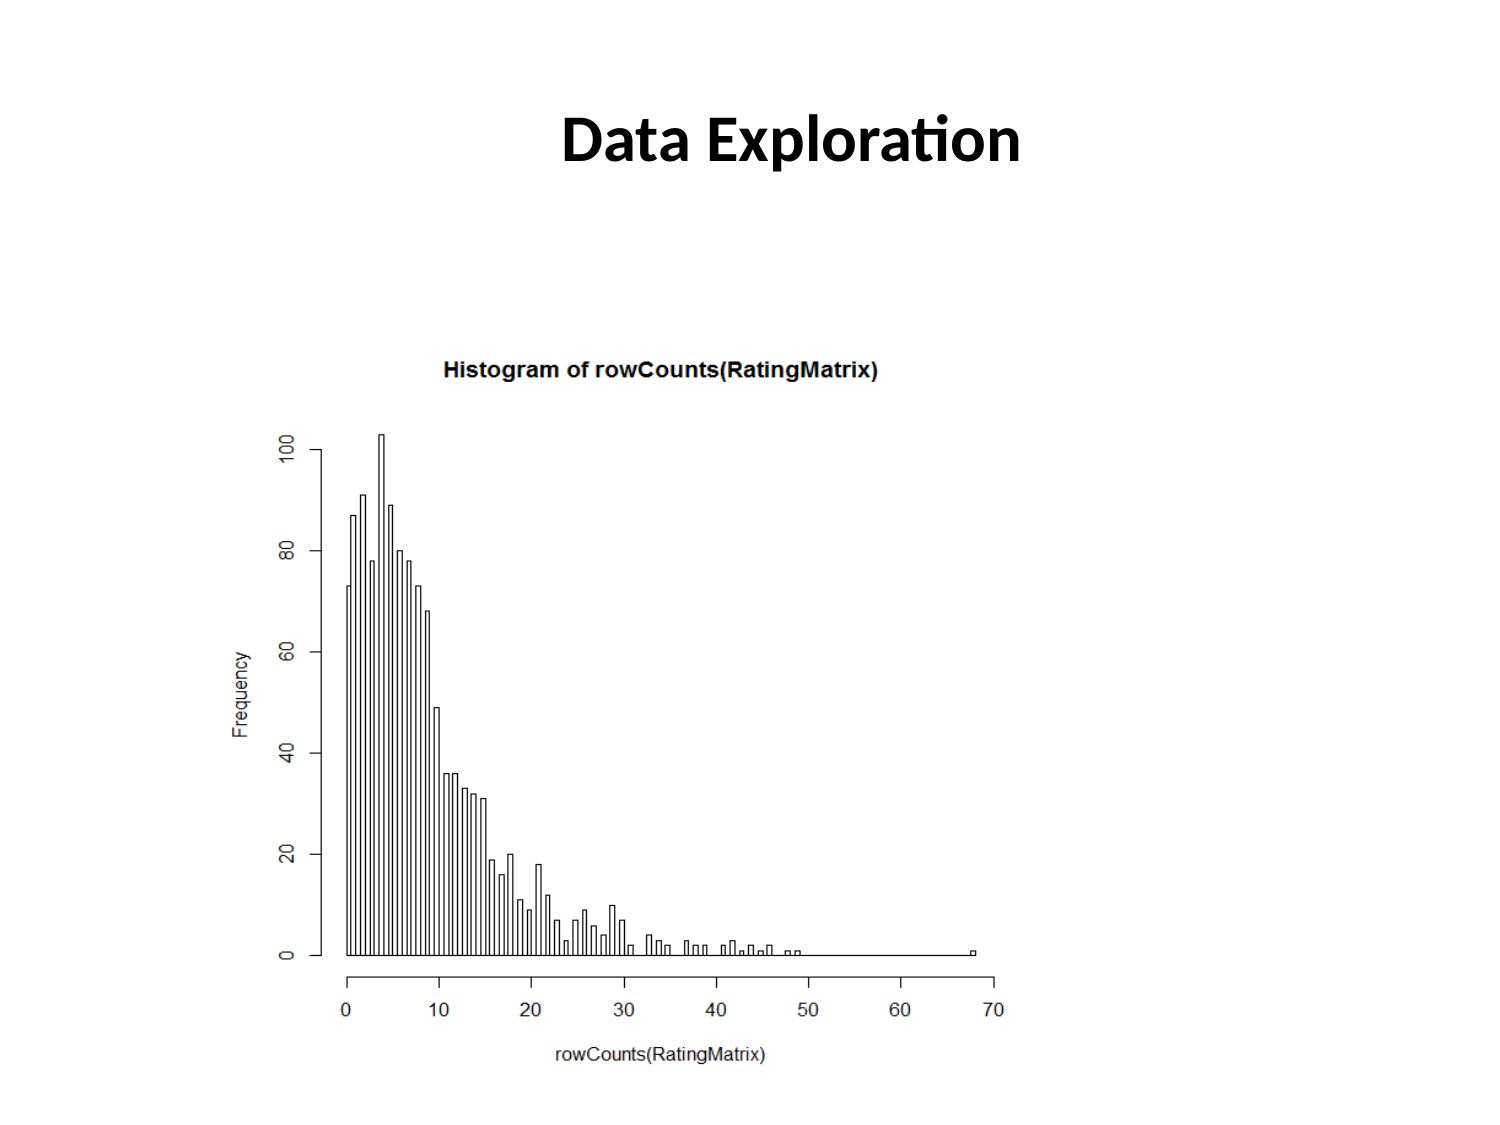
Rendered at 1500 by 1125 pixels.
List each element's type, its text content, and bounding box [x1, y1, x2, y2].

text_box Data Exploration [474, 87, 1125, 183]
picture [224, 324, 1051, 1088]
